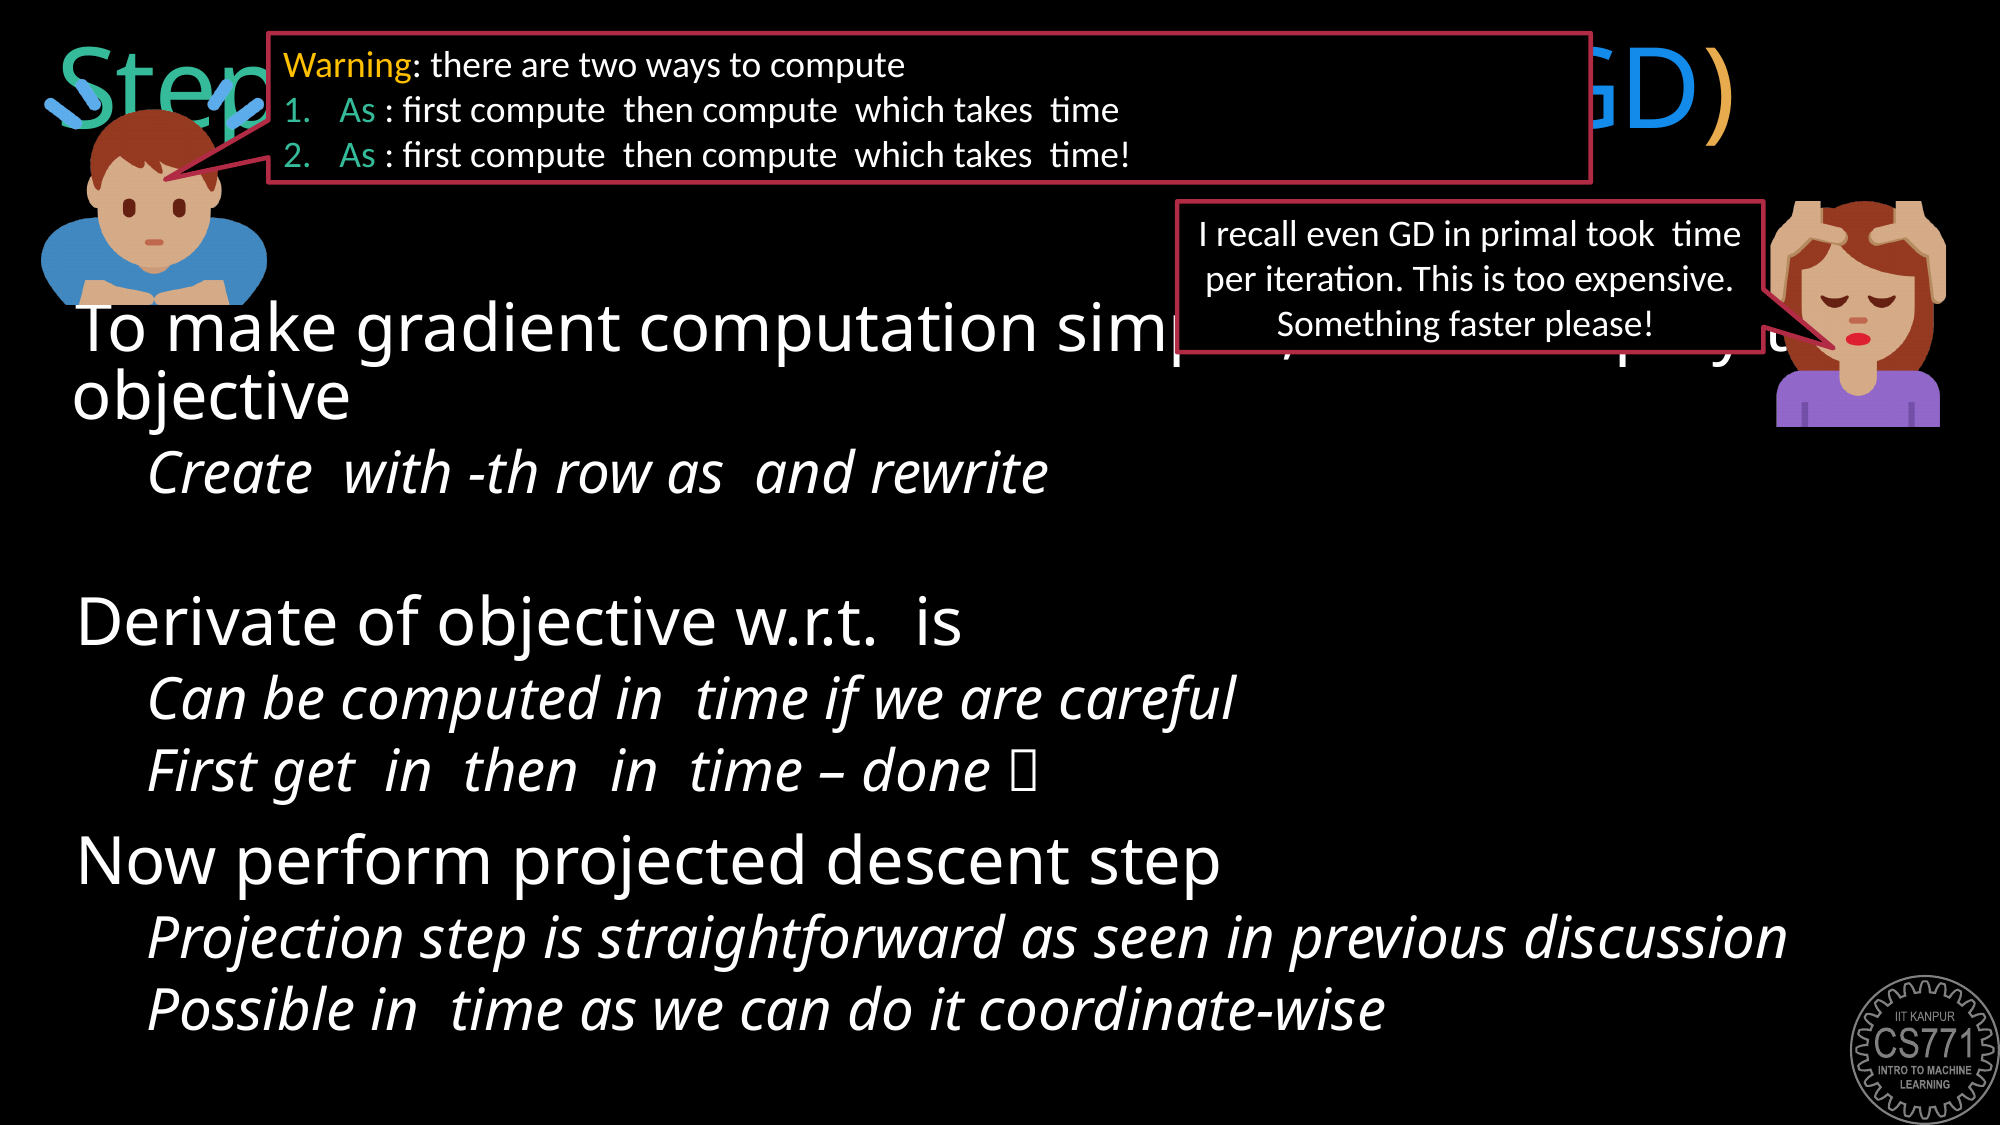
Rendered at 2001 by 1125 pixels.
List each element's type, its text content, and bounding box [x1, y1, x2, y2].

picture [1745, 201, 1972, 427]
picture [41, 79, 267, 305]
title Step 6: Solving the Dual (Proj-GD) [41, 5, 1945, 183]
